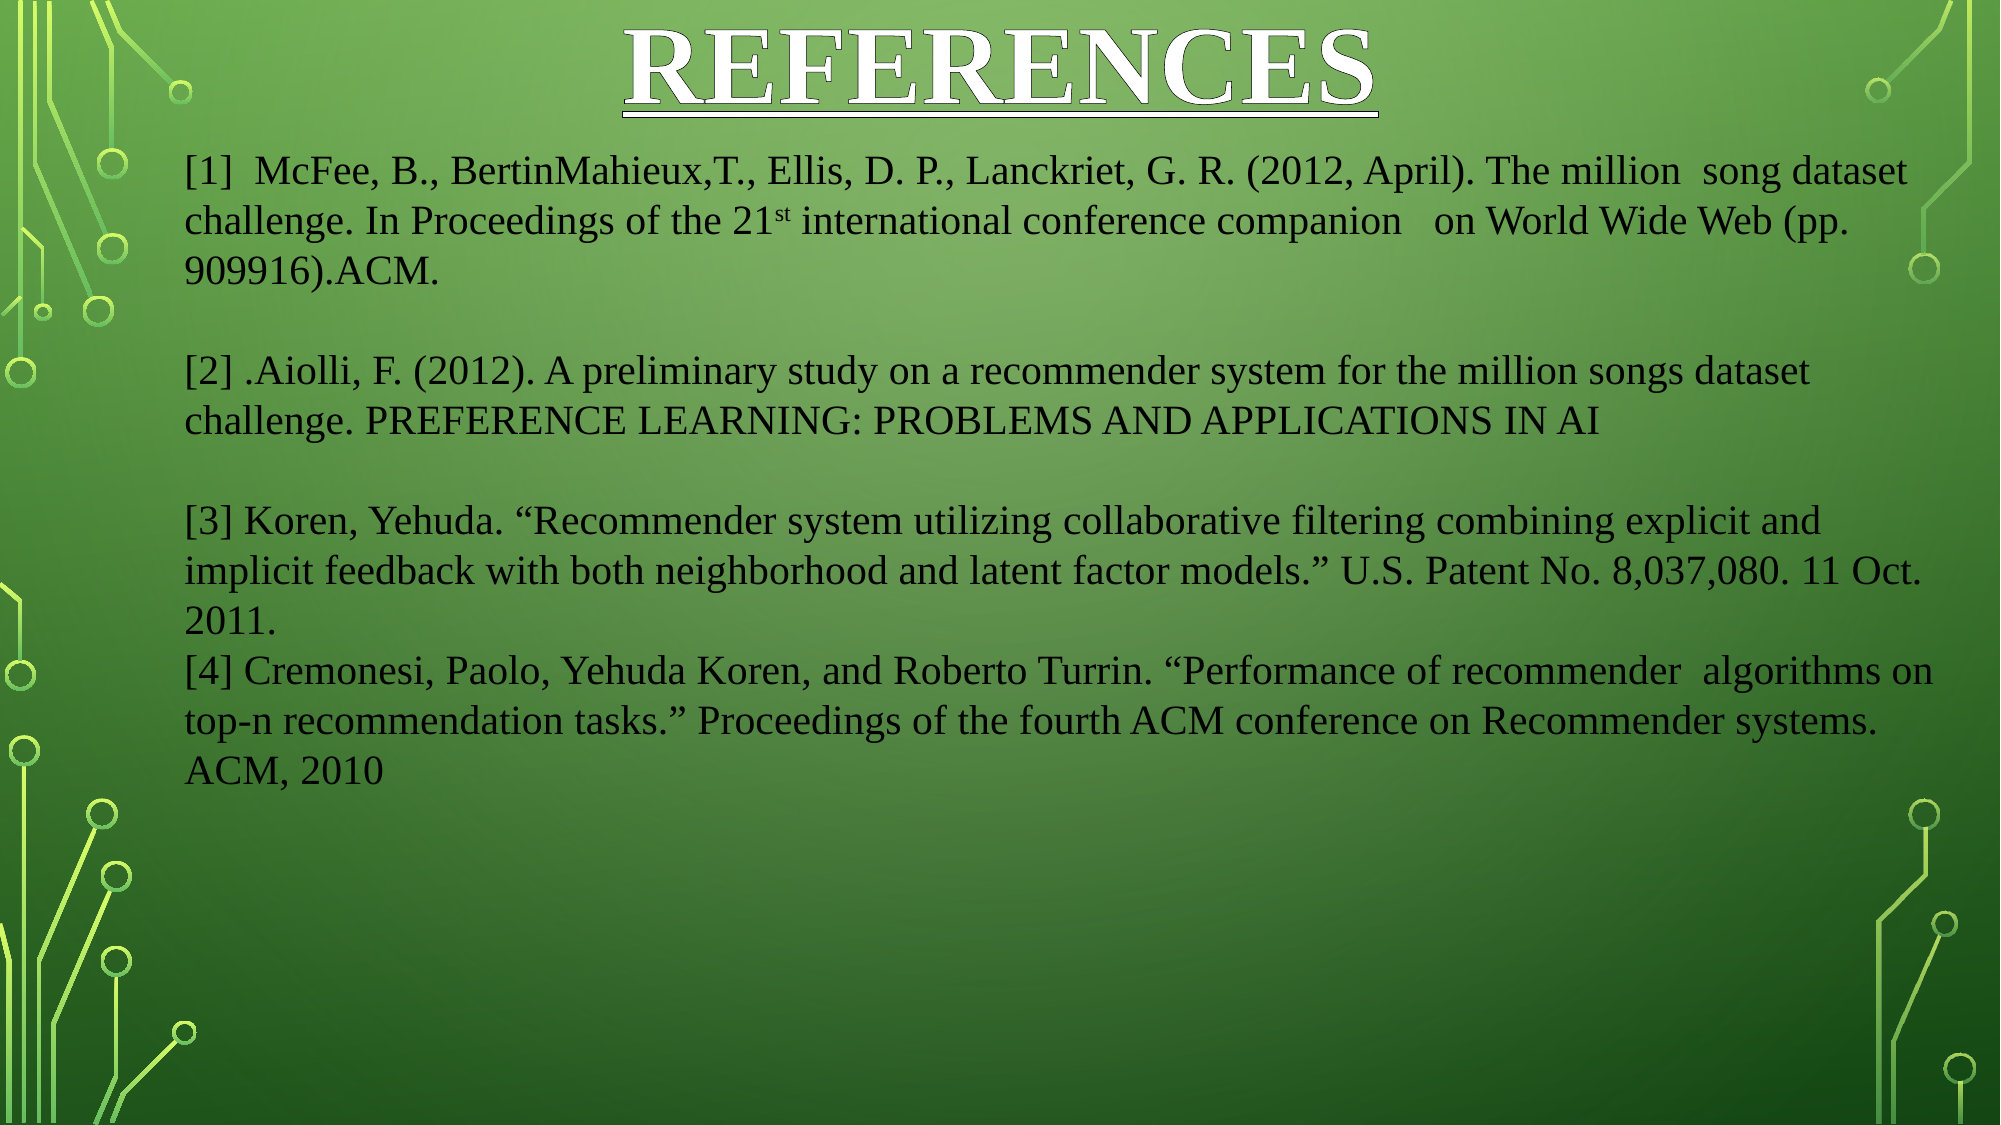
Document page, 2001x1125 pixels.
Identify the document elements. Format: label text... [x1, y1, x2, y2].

text_box [1] McFee, B., BertinMahieux,T., Ellis, D. P., Lanckriet, G. R. (2012, April). The million song dataset challenge. In Proceedings of the 21st international conference companion on World Wide Web (pp. 909916).ACM. [2] .Aiolli, F. (2012). A preliminary study on a recommender system for the million songs dataset challenge. PREFERENCE LEARNING: PROBLEMS AND APPLICATIONS IN AI [3] Koren, Yehuda. “Recommender system utilizing collaborative filtering combining explicit and implicit feedback with both neighborhood and latent factor models.” U.S. Patent No. 8,037,080. 11 Oct. 2011. [4] Cremonesi, Paolo, Yehuda Koren, and Roberto Turrin. “Performance of recommender algorithms on top-n recommendation tasks.” Proceedings of the fourth ACM conference on Recommender systems. ACM, 2010 [169, 135, 1959, 901]
text_box REFERENCES [499, 0, 1501, 134]
